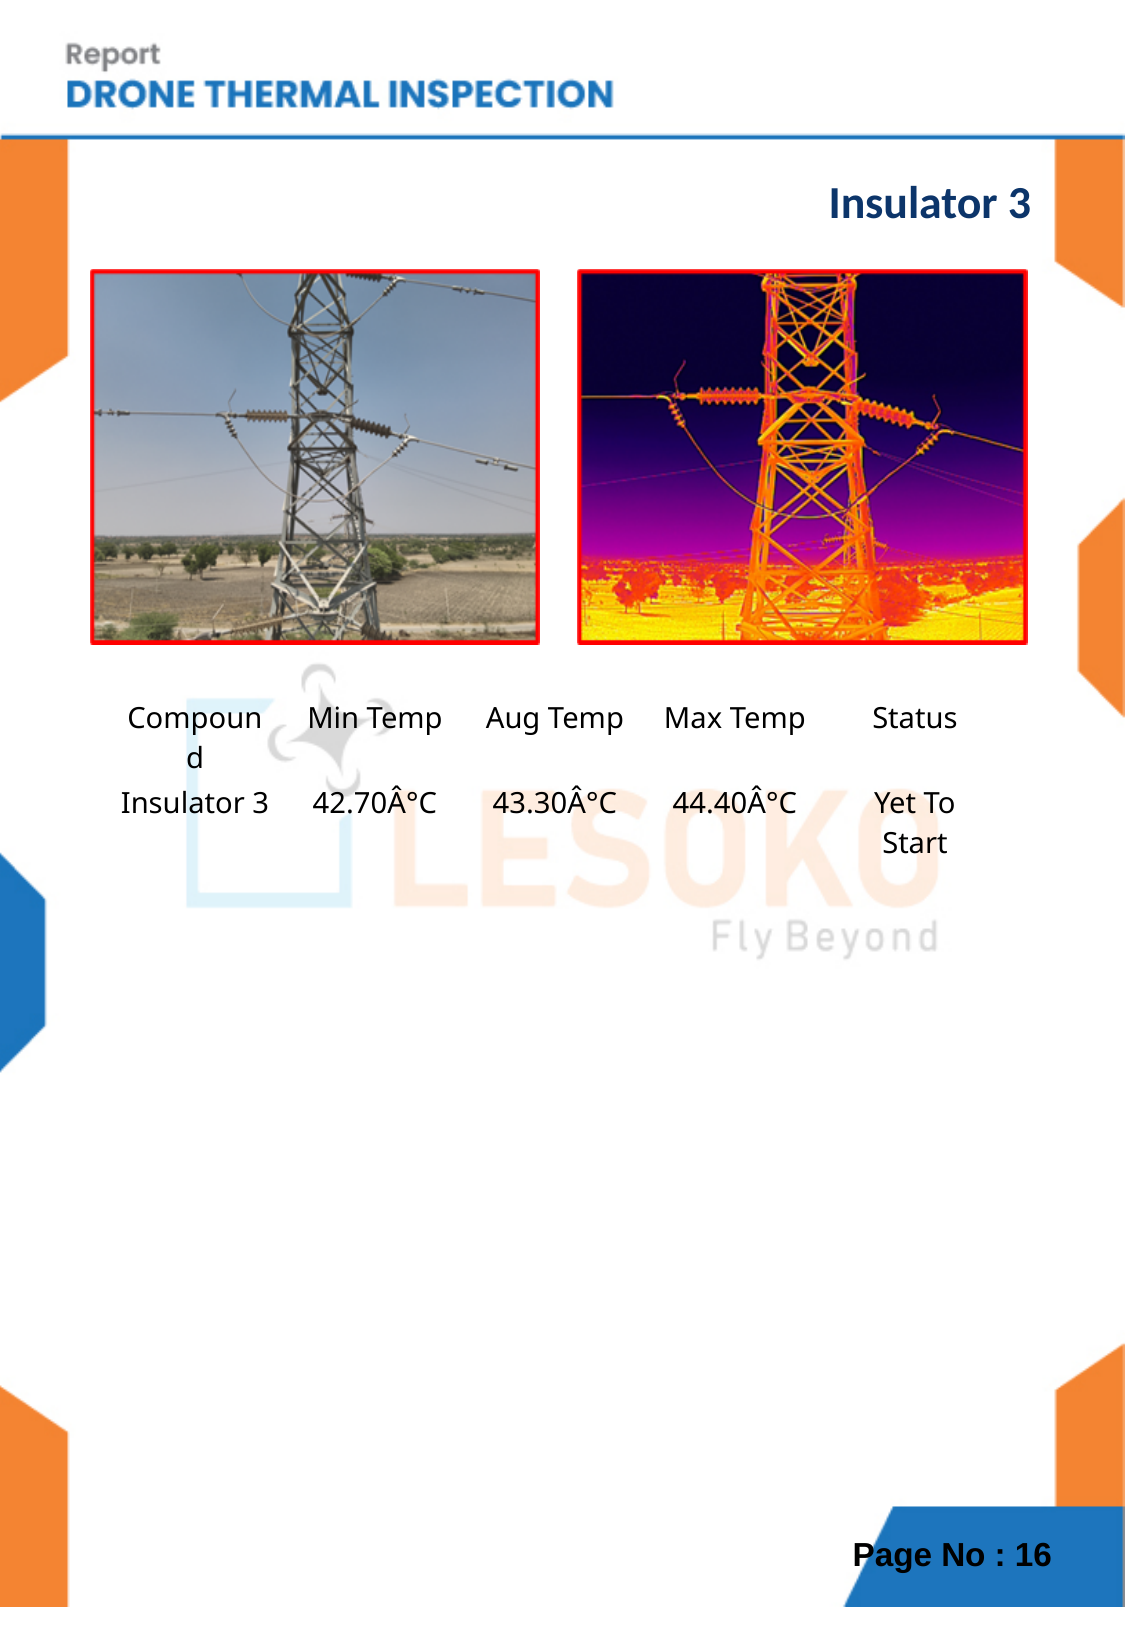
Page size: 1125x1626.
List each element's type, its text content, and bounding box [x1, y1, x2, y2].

table_header Aug Temp [465, 690, 645, 775]
table_cell 44.40Â°C [645, 775, 825, 860]
table_header Status [825, 690, 1005, 775]
table_header Min Temp [285, 690, 465, 775]
text_box Page No : 16 [837, 1525, 1067, 1581]
table_cell Insulator 3 [105, 775, 285, 860]
table_cell Yet To Start [825, 775, 1005, 860]
picture [0, 17, 1125, 1607]
table_cell 43.30Â°C [465, 775, 645, 860]
table_header Compound [105, 690, 285, 775]
text_box Insulator 3 [813, 165, 1047, 235]
table_header Max Temp [645, 690, 825, 775]
table_cell 42.70Â°C [285, 775, 465, 860]
